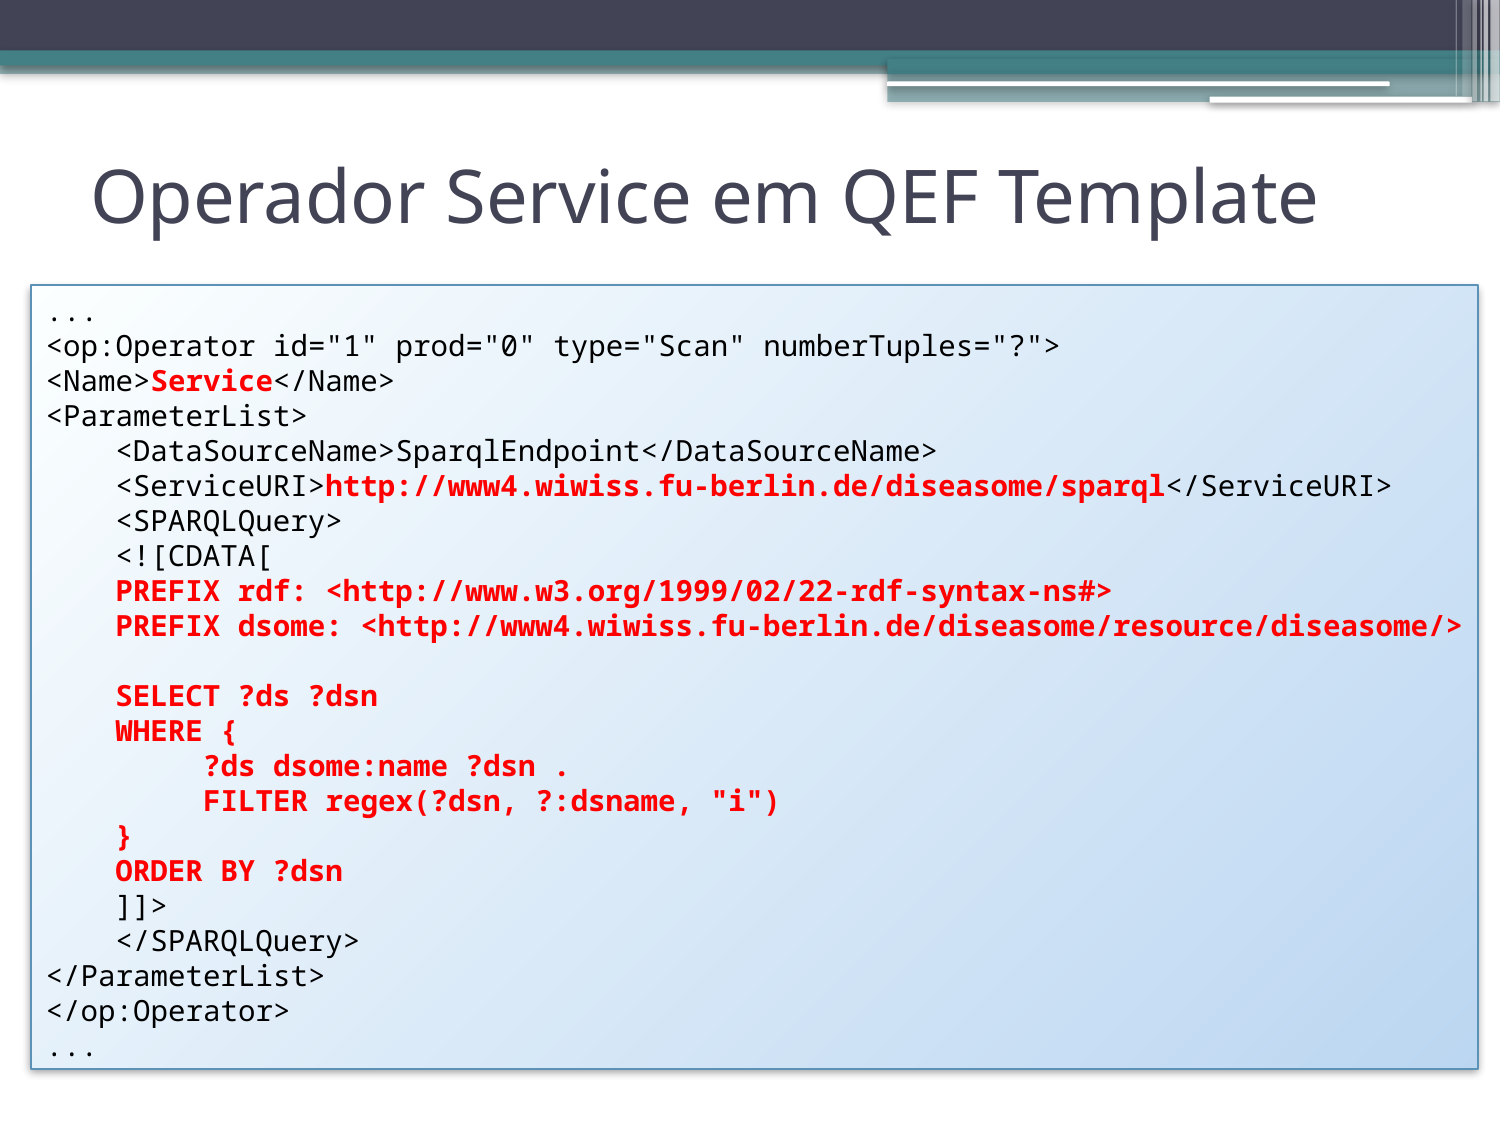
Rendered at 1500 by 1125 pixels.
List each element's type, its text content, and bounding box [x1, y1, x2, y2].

text_box ... <op:Operator id="1" prod="0" type="Scan" numberTuples="?"> <Name>Service</Name> <ParameterList> <DataSourceName>SparqlEndpoint</DataSourceName> <ServiceURI>http://www4.wiwiss.fu-berlin.de/diseasome/sparql</ServiceURI> <SPARQLQuery> <![CDATA[ PREFIX rdf: <http://www.w3.org/1999/02/22-rdf-syntax-ns#> PREFIX dsome: <http://www4.wiwiss.fu-berlin.de/diseasome/resource/diseasome/> SELECT ?ds ?dsn WHERE { ?ds dsome:name ?dsn . FILTER regex(?dsn, ?:dsname, "i") } ORDER BY ?dsn ]]> </SPARQLQuery> </ParameterList> </op:Operator> ... [30, 284, 1479, 1070]
title Operador Service em QEF Template [74, 105, 1426, 282]
